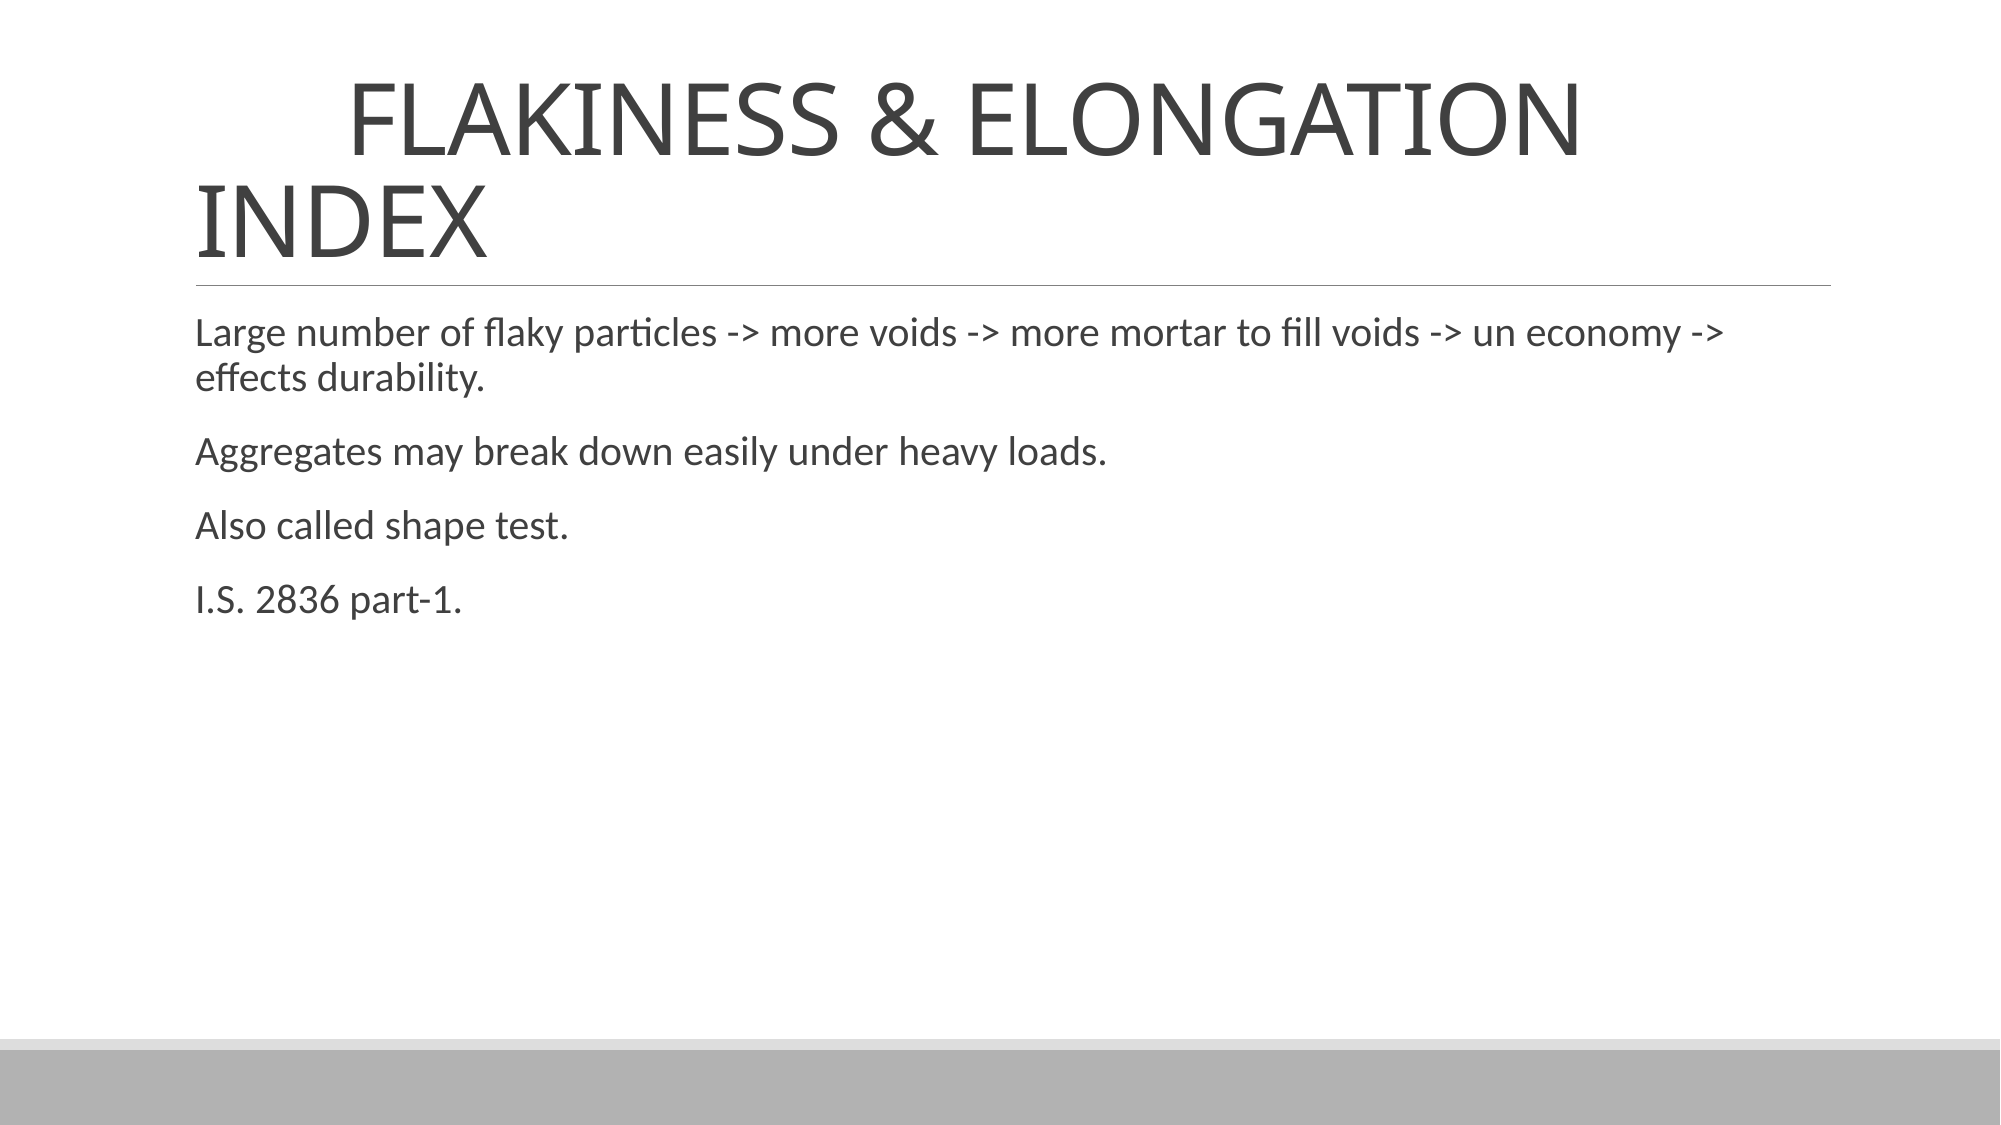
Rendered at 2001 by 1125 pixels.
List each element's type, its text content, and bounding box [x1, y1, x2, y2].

title FLAKINESS & ELONGATION INDEX [180, 47, 1830, 285]
list Large number of flaky particles -> more voids -> more mortar to fill voids -> un economy -> effects durability. Aggregates may break down easily under heavy loads. Also called shape test. I.S. 2836 part-1. [180, 302, 1830, 963]
